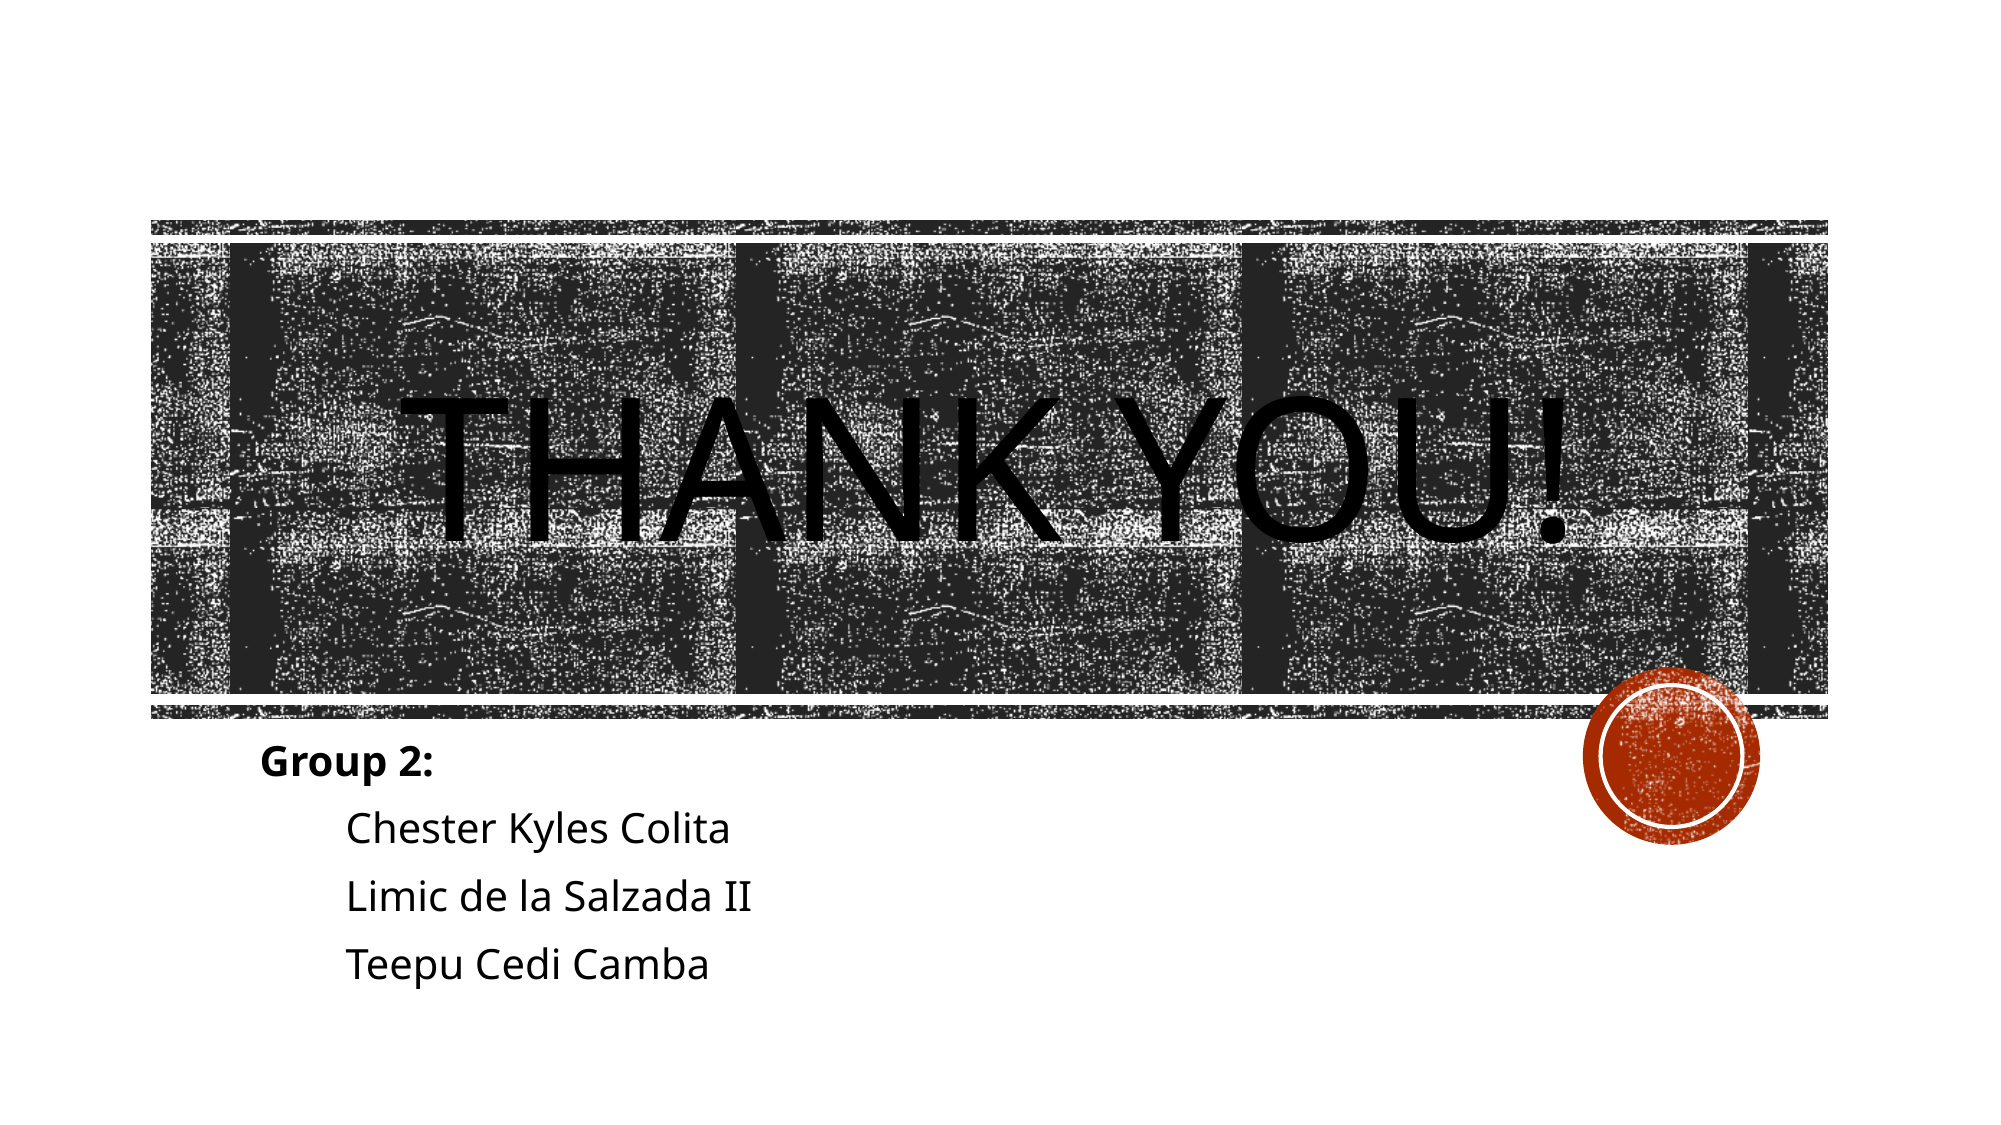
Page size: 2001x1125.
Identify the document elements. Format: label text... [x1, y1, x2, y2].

subtitle Group 2: Chester Kyles Colita Limic de la Salzada II Teepu Cedi Camba [244, 732, 1539, 998]
title Thank you! [172, 234, 1808, 733]
